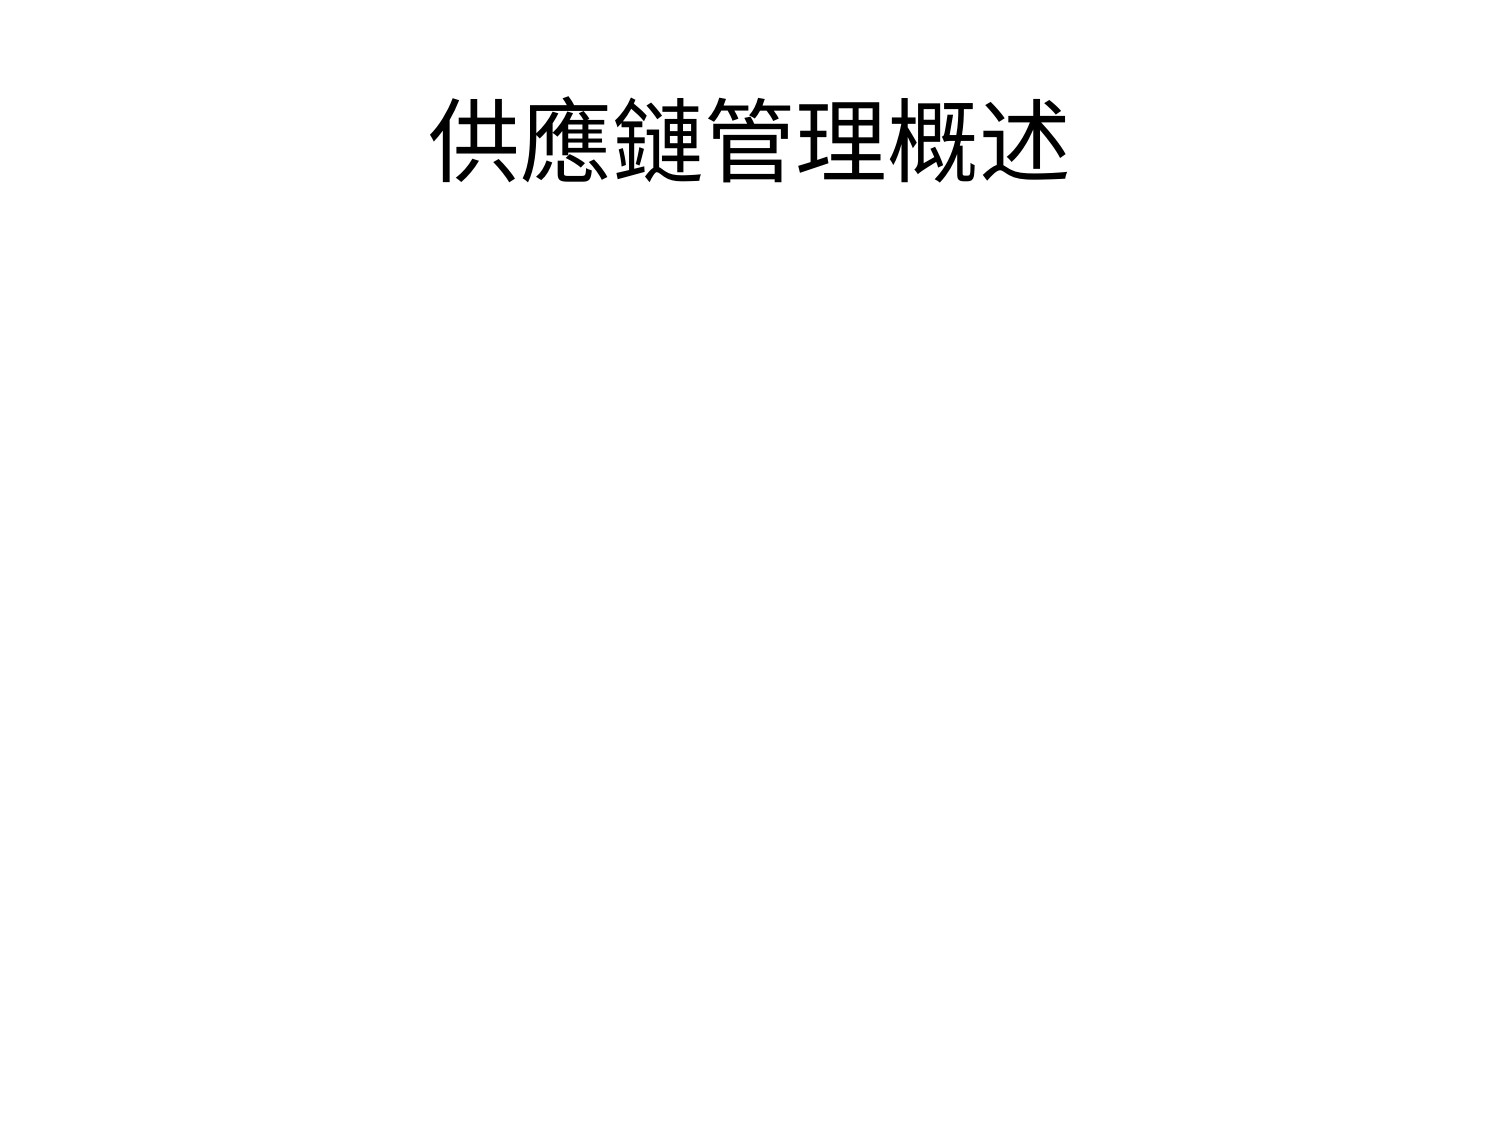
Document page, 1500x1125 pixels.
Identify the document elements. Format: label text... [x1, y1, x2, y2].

title 供應鏈管理概述 [75, 45, 1425, 233]
